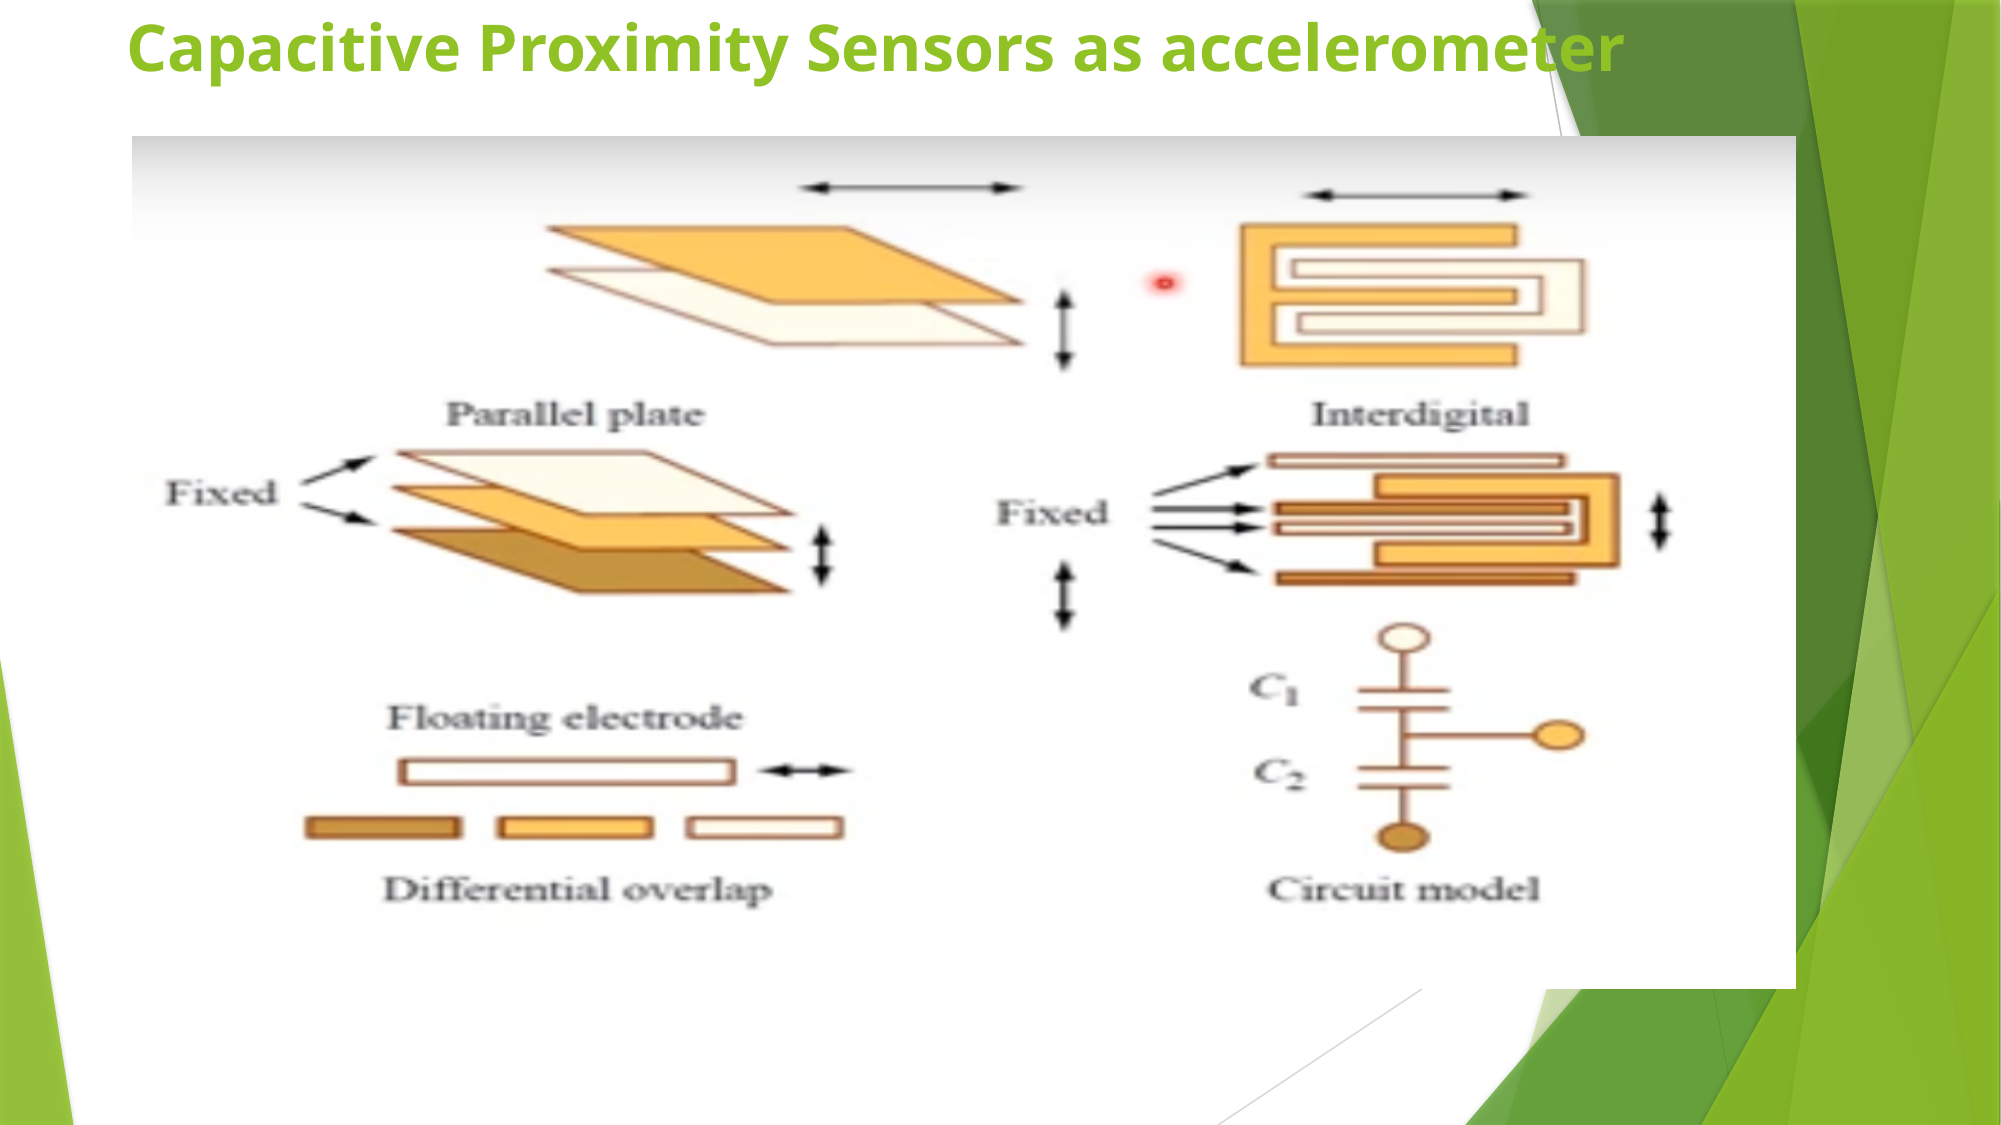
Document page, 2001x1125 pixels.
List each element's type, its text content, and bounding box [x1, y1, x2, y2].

picture [131, 136, 1796, 989]
text_box Capacitive Proximity Sensors as accelerometer [111, 0, 1743, 150]
